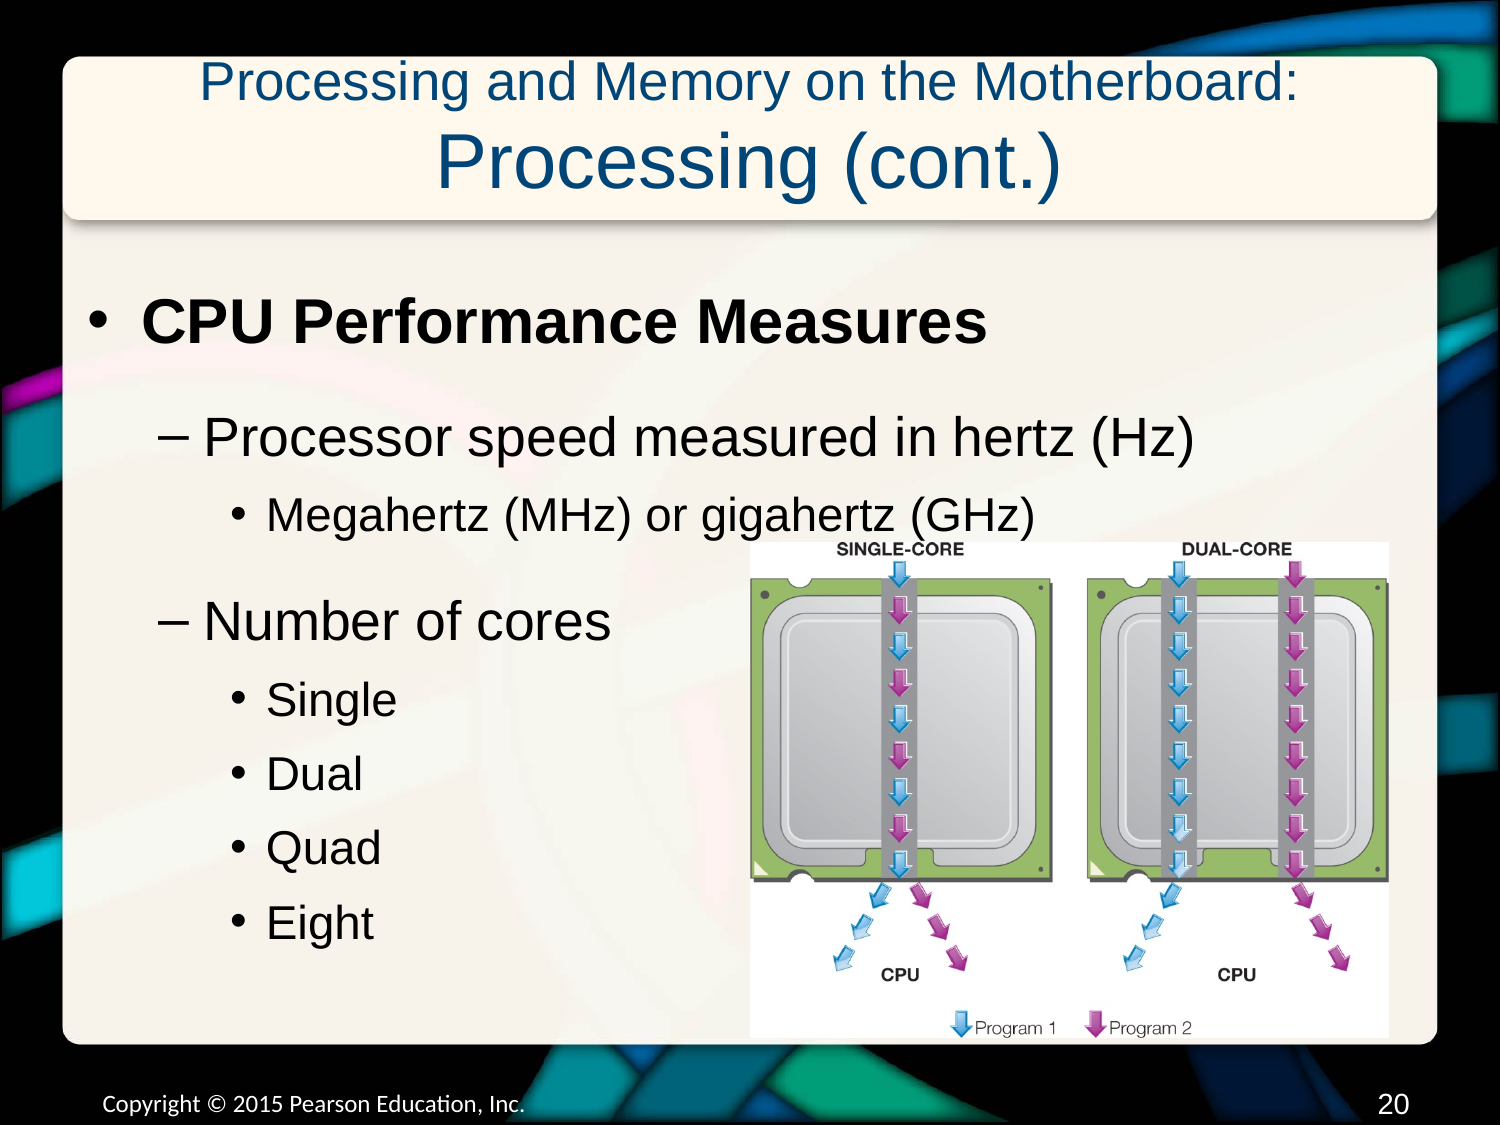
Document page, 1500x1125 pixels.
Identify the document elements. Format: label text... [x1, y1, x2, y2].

footer Copyright © 2015 Pearson Education, Inc. [87, 1080, 1138, 1125]
text_box [512, 1024, 988, 1080]
list CPU Performance Measures Processor speed measured in hertz (Hz) Megahertz (MHz) or gigahertz (GHz) Number of cores Single Dual Quad Eight [72, 262, 1423, 959]
slide_number 19 [1200, 1080, 1425, 1125]
picture [0, 0, 1500, 1125]
title Processing and Memory on the Motherboard: Processing (cont.) [62, 37, 1438, 213]
